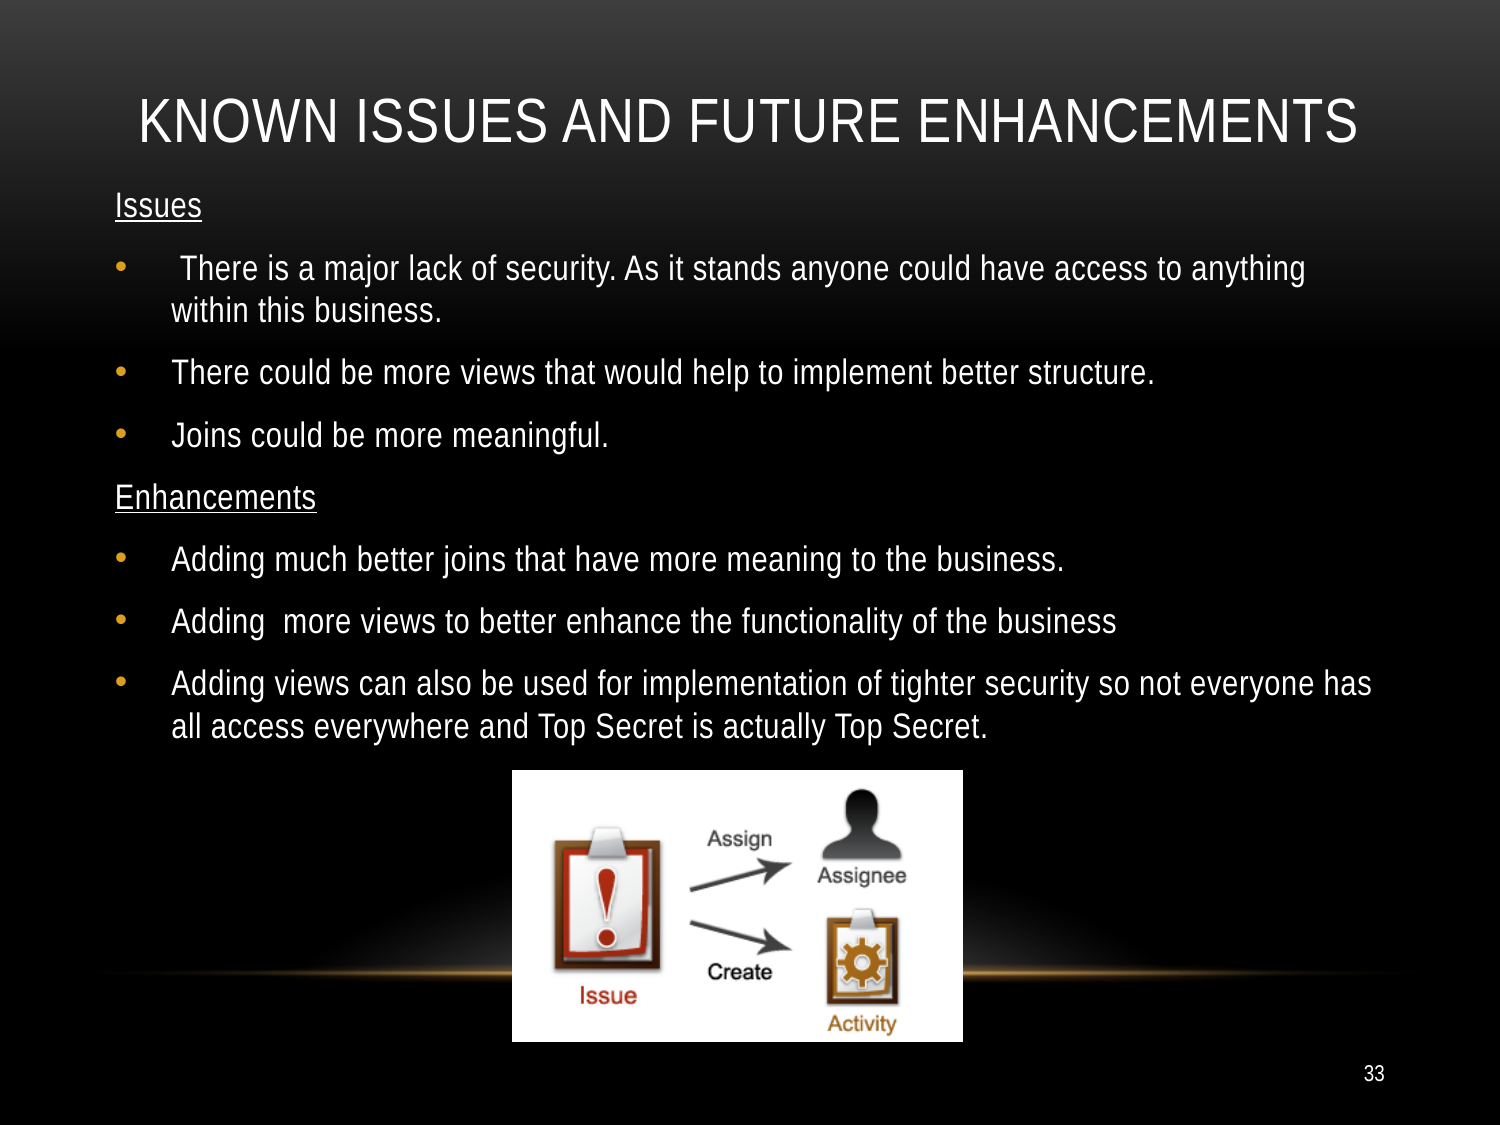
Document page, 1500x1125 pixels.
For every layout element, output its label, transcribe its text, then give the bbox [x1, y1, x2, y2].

title Known issues and future enhancements [99, 45, 1400, 163]
picture [0, 0, 1500, 1125]
list Issues There is a major lack of security. As it stands anyone could have access to anything within this business. There could be more views that would help to implement better structure. Joins could be more meaningful. Enhancements Adding much better joins that have more meaning to the business. Adding more views to better enhance the functionality of the business Adding views can also be used for implementation of tighter security so not everyone has all access everywhere and Top Secret is actually Top Secret. [99, 174, 1400, 938]
slide_number 33 [1237, 1042, 1400, 1103]
